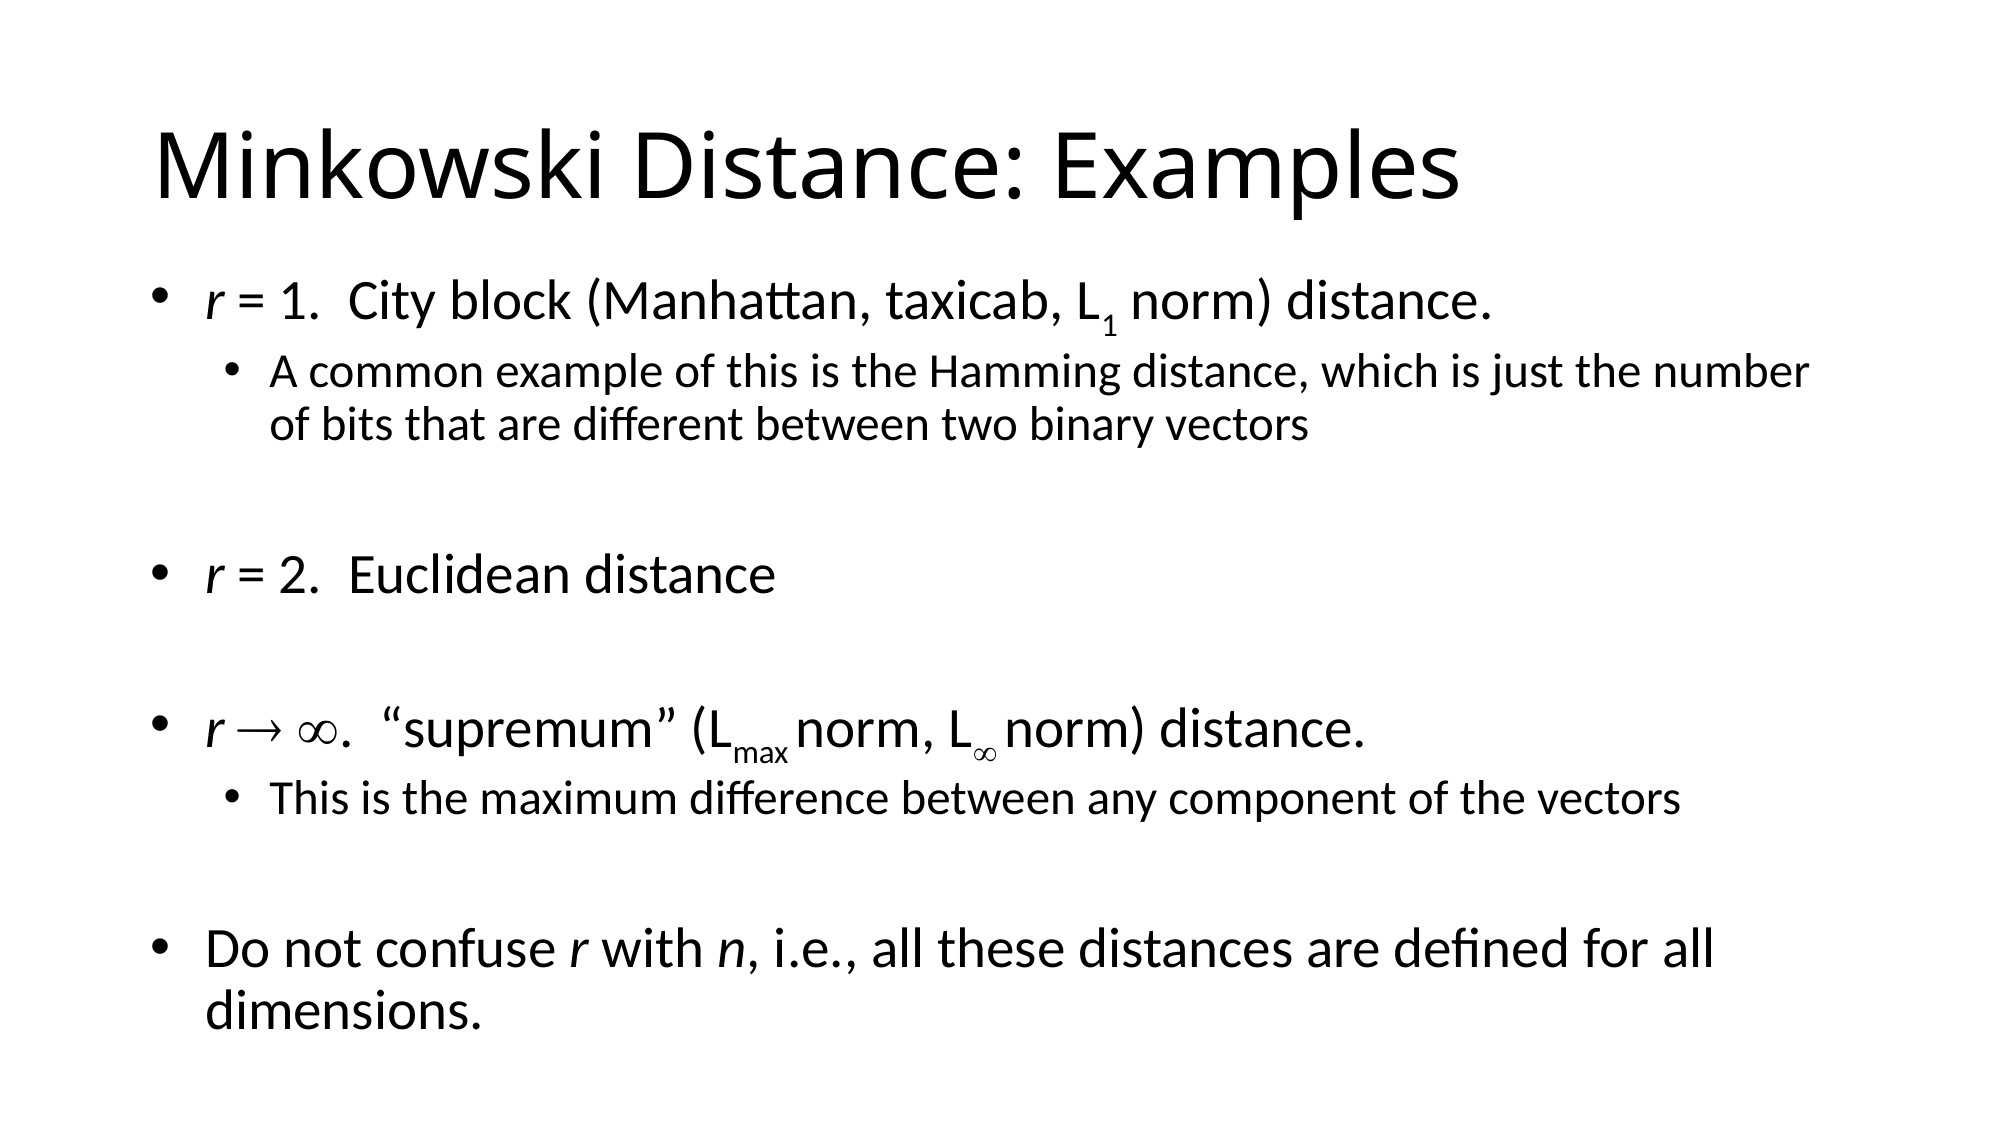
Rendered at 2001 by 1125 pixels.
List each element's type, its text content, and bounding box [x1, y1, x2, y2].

title Minkowski Distance: Examples [137, 59, 1863, 278]
list r = 1. City block (Manhattan, taxicab, L1 norm) distance. A common example of this is the Hamming distance, which is just the number of bits that are different between two binary vectors r = 2. Euclidean distance r  . “supremum” (Lmax norm, L norm) distance. This is the maximum difference between any component of the vectors Do not confuse r with n, i.e., all these distances are defined for all dimensions. [135, 255, 1863, 1056]
